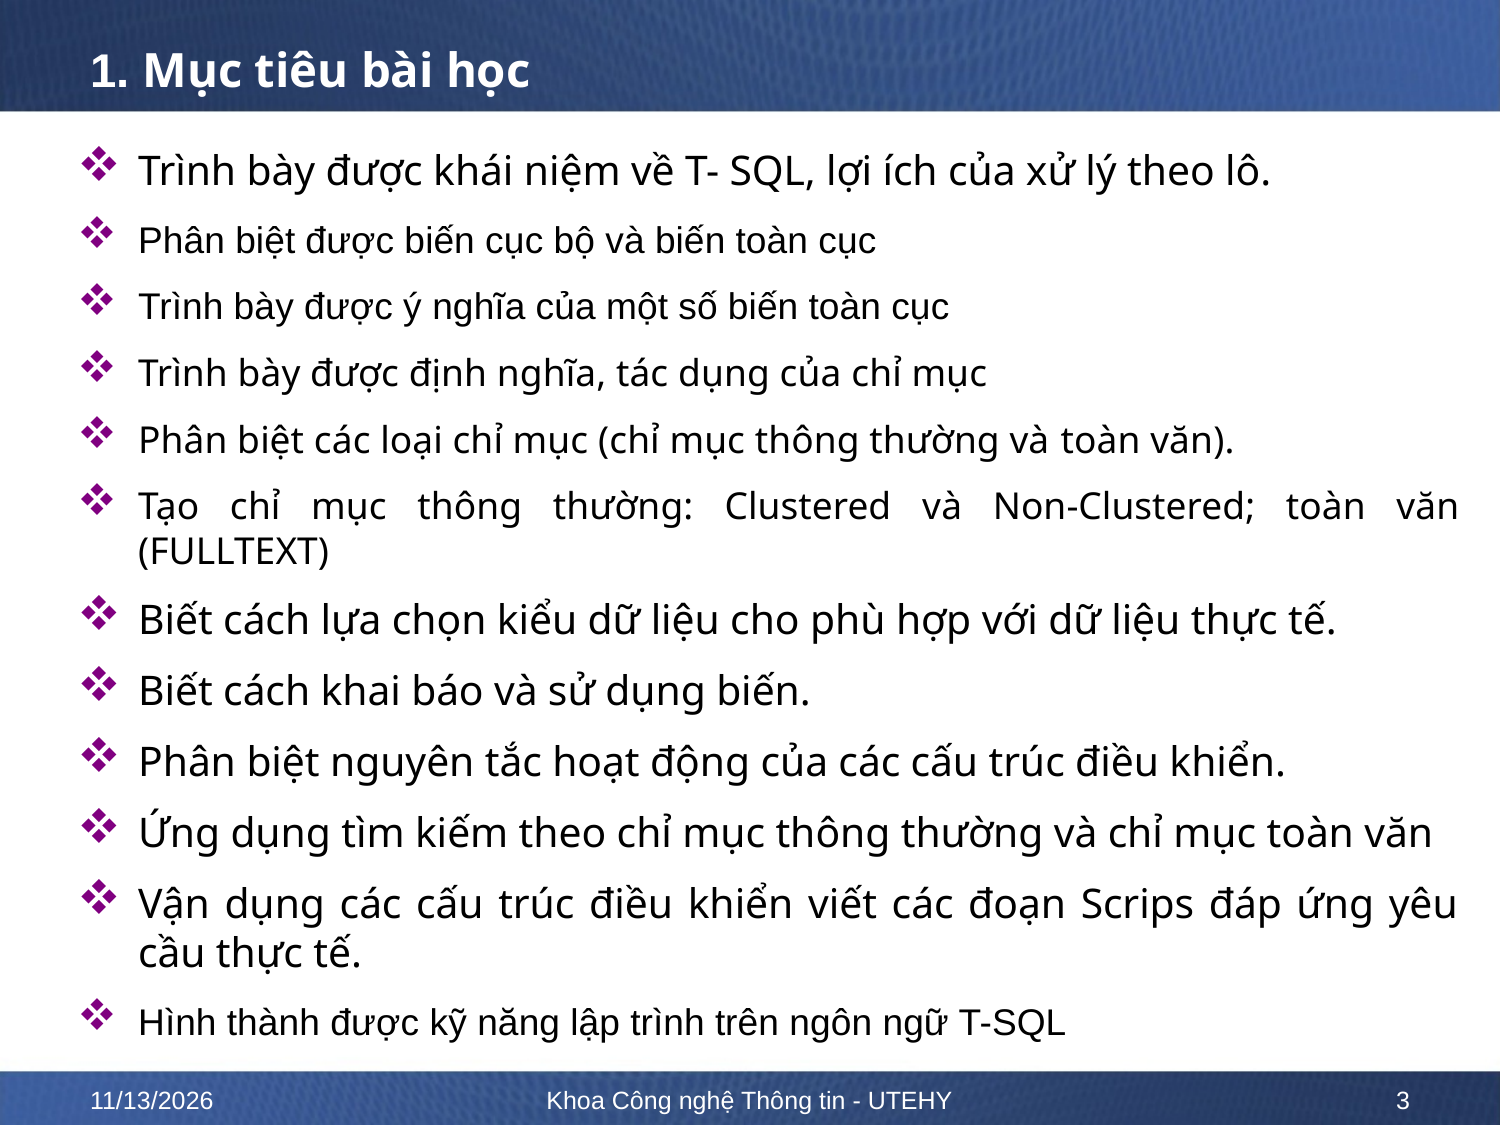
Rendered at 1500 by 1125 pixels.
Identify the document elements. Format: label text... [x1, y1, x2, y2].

title 1. Mục tiêu bài học [75, 4, 1425, 105]
list Trình bày được khái niệm về T- SQL, lợi ích của xử lý theo lô. Phân biệt được biến cục bộ và biến toàn cục Trình bày được ý nghĩa của một số biến toàn cục Trình bày được định nghĩa, tác dụng của chỉ mục Phân biệt các loại chỉ mục (chỉ mục thông thường và toàn văn). Tạo chỉ mục thông thường: Clustered và Non-Clustered; toàn văn (FULLTEXT) Biết cách lựa chọn kiểu dữ liệu cho phù hợp với dữ liệu thực tế. Biết cách khai báo và sử dụng biến. Phân biệt nguyên tắc hoạt động của các cấu trúc điều khiển. Ứng dụng tìm kiếm theo chỉ mục thông thường và chỉ mục toàn văn Vận dụng các cấu trúc điều khiển viết các đoạn Scrips đáp ứng yêu cầu thực tế. Hình thành được kỹ năng lập trình trên ngôn ngữ T-SQL [62, 137, 1475, 1050]
footer Khoa Công nghệ Thông tin - UTEHY [512, 1069, 988, 1125]
picture [0, 0, 1500, 1125]
slide_number 3 [1074, 1069, 1425, 1125]
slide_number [75, 1069, 425, 1125]
